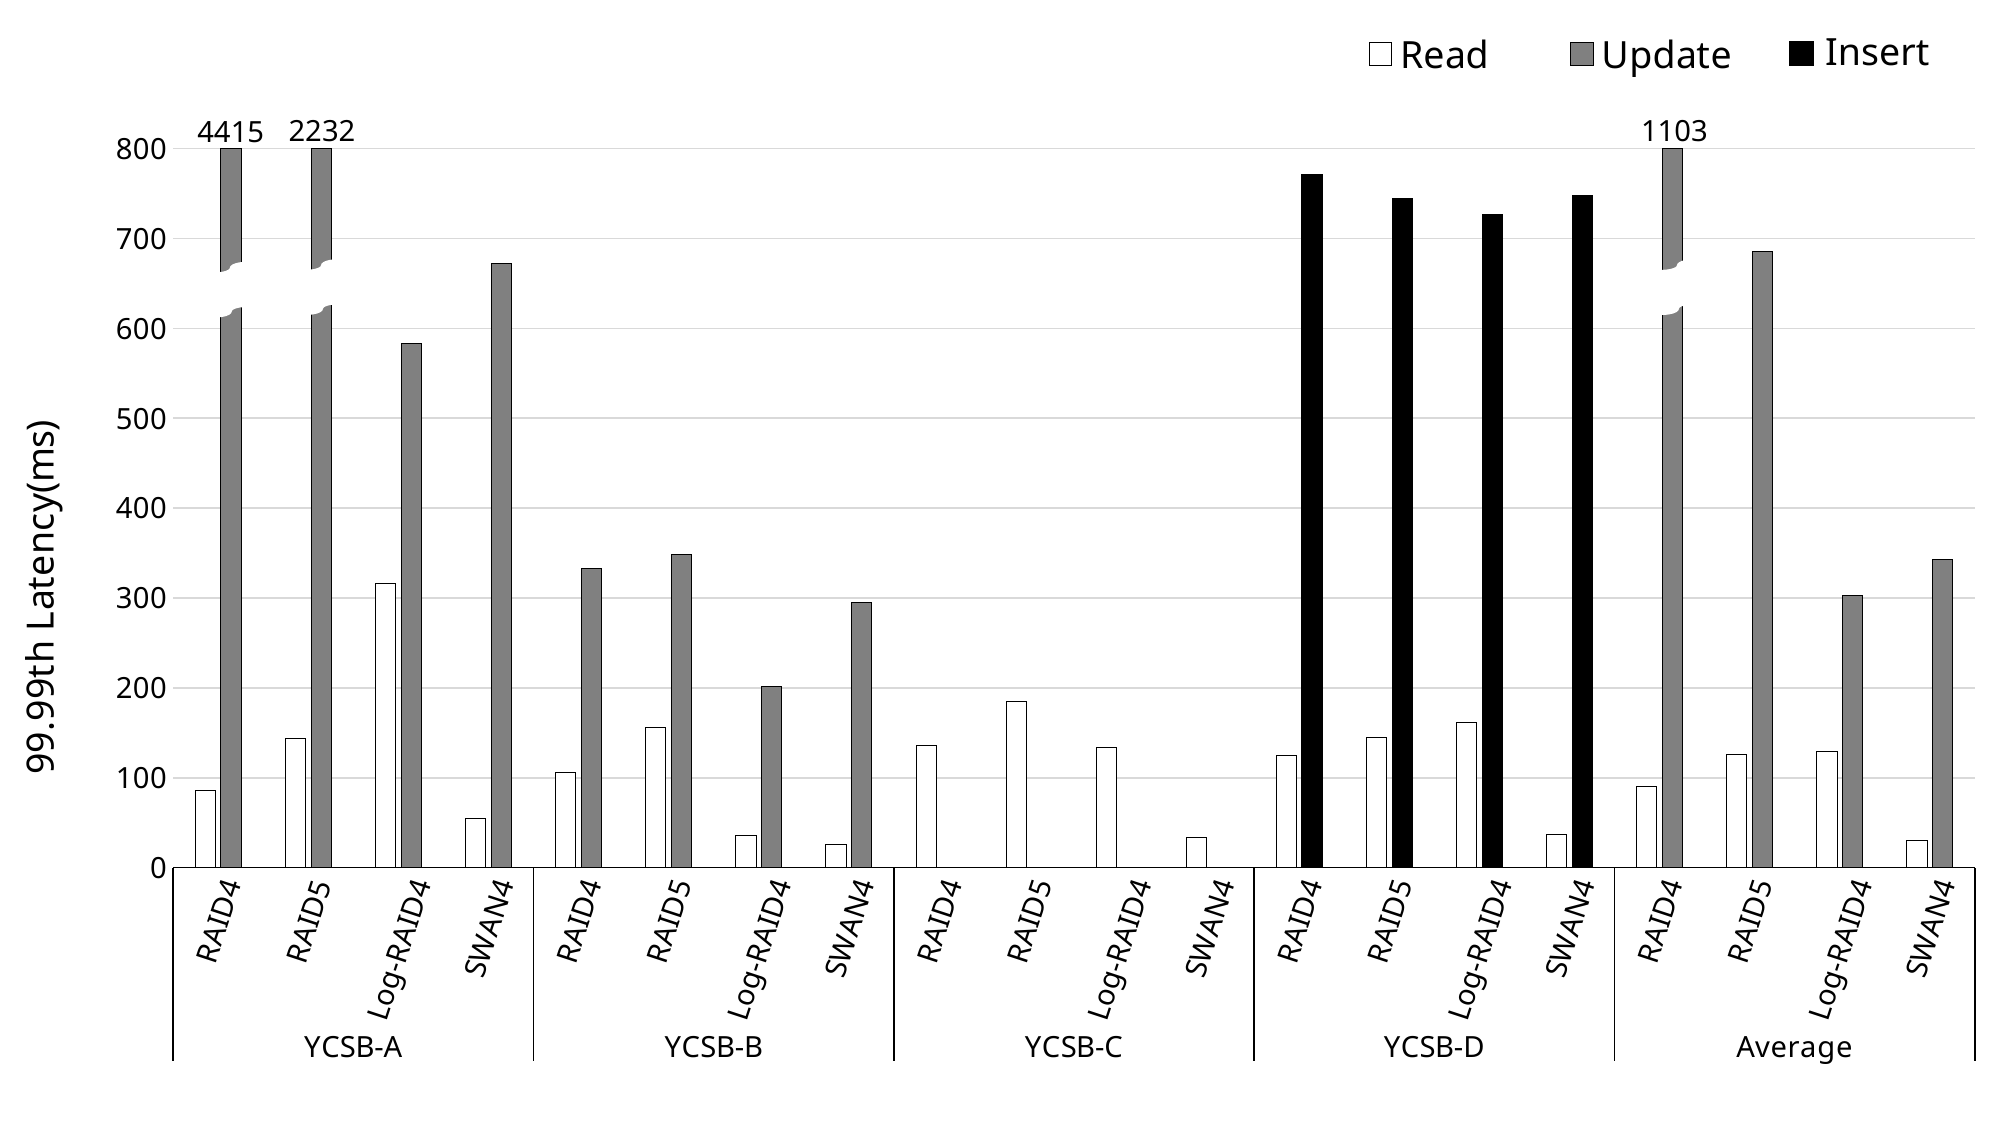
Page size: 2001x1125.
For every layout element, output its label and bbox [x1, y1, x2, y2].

chart [0, 0, 2000, 1125]
